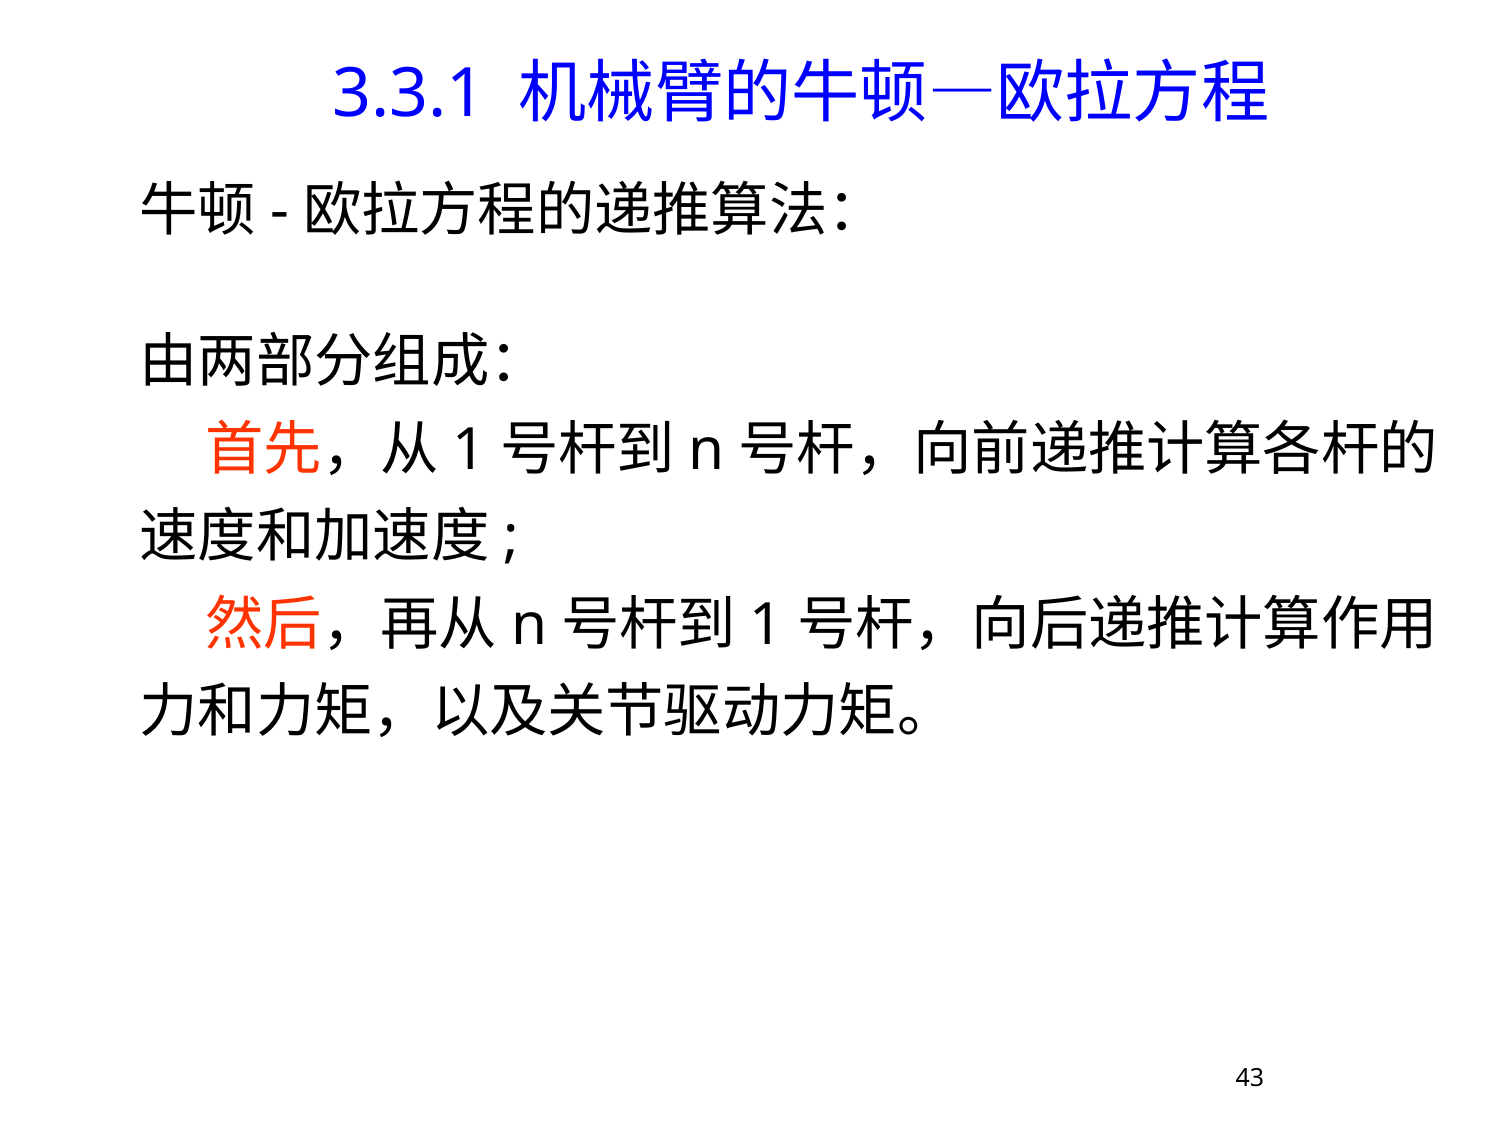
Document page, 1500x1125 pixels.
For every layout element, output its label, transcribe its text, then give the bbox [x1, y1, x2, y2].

title 3.3.1 机械臂的牛顿—欧拉方程 [237, 30, 1351, 148]
slide_number 43 [1074, 1024, 1425, 1103]
text_box 牛顿-欧拉方程的递推算法： 由两部分组成： 首先，从1号杆到n号杆，向前递推计算各杆的速度和加速度; 然后，再从n号杆到1号杆，向后递推计算作用力和力矩，以及关节驱动力矩。 [125, 172, 1495, 751]
